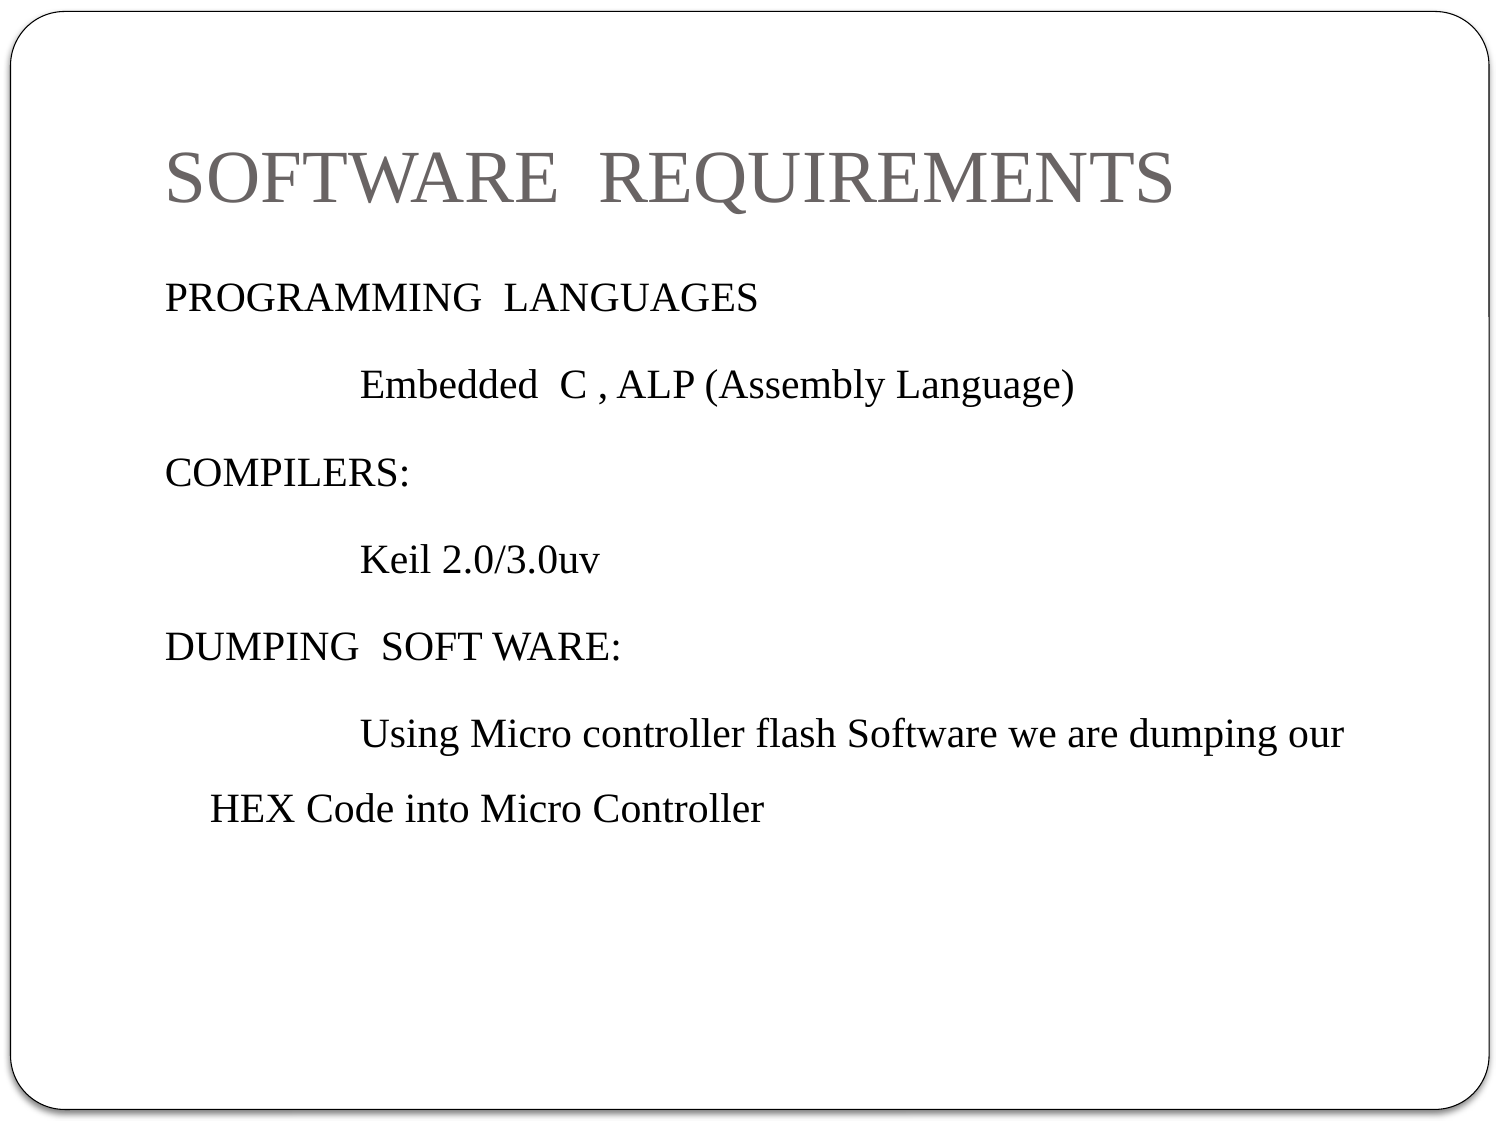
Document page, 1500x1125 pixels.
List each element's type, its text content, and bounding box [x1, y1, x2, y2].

list PROGRAMMING LANGUAGES Embedded C , ALP (Assembly Language) COMPILERS: Keil 2.0/3.0uv DUMPING SOFT WARE: Using Micro controller flash Software we are dumping our HEX Code into Micro Controller [150, 237, 1425, 988]
title SOFTWARE REQUIREMENTS [150, 45, 1425, 233]
